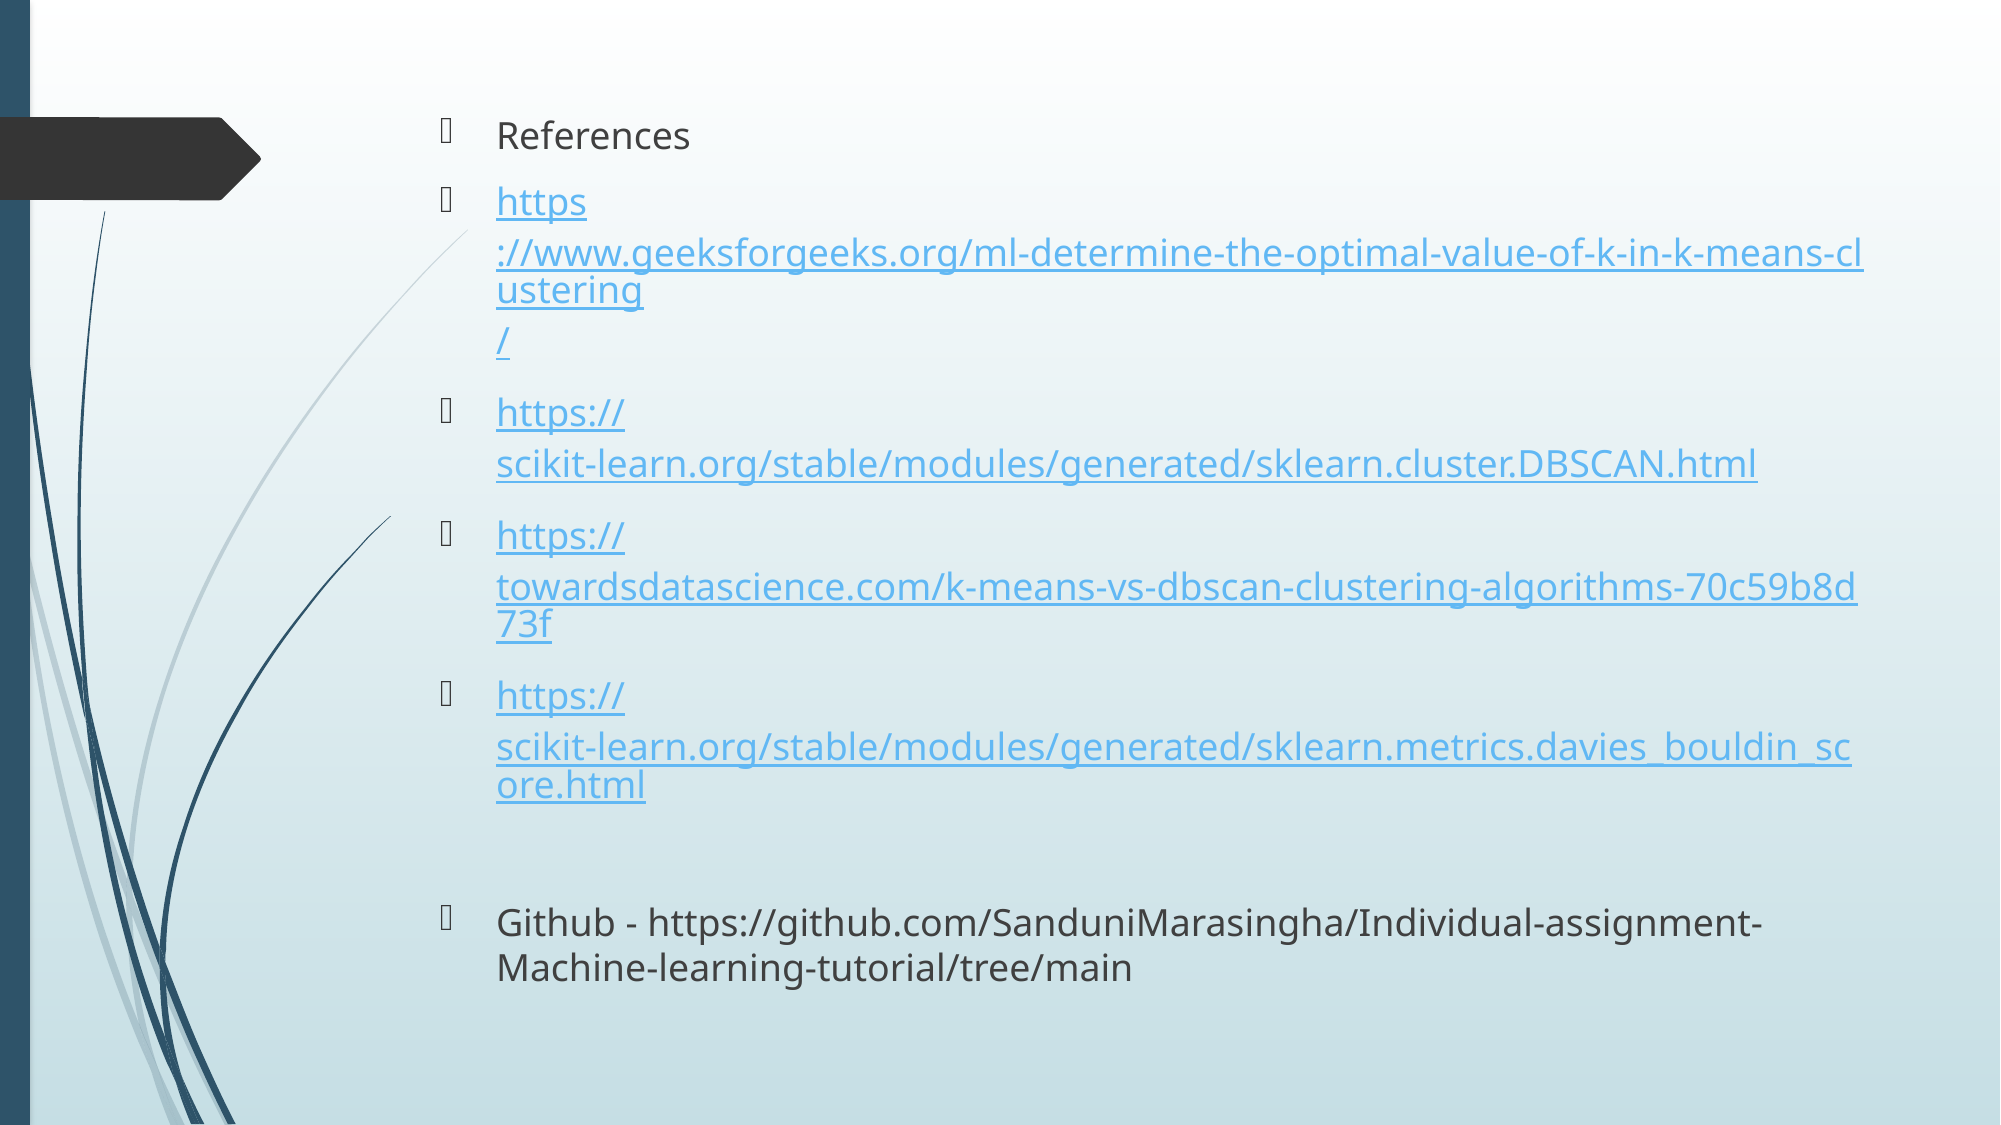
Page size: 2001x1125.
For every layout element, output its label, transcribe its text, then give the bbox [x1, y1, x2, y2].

list References https://www.geeksforgeeks.org/ml-determine-the-optimal-value-of-k-in-k-means-clustering/ https://scikit-learn.org/stable/modules/generated/sklearn.cluster.DBSCAN.html https://towardsdatascience.com/k-means-vs-dbscan-clustering-algorithms-70c59b8d73f https://scikit-learn.org/stable/modules/generated/sklearn.metrics.davies_bouldin_score.html Github - https://github.com/SanduniMarasingha/Individual-assignment-Machine-learning-tutorial/tree/main [424, 104, 1888, 970]
